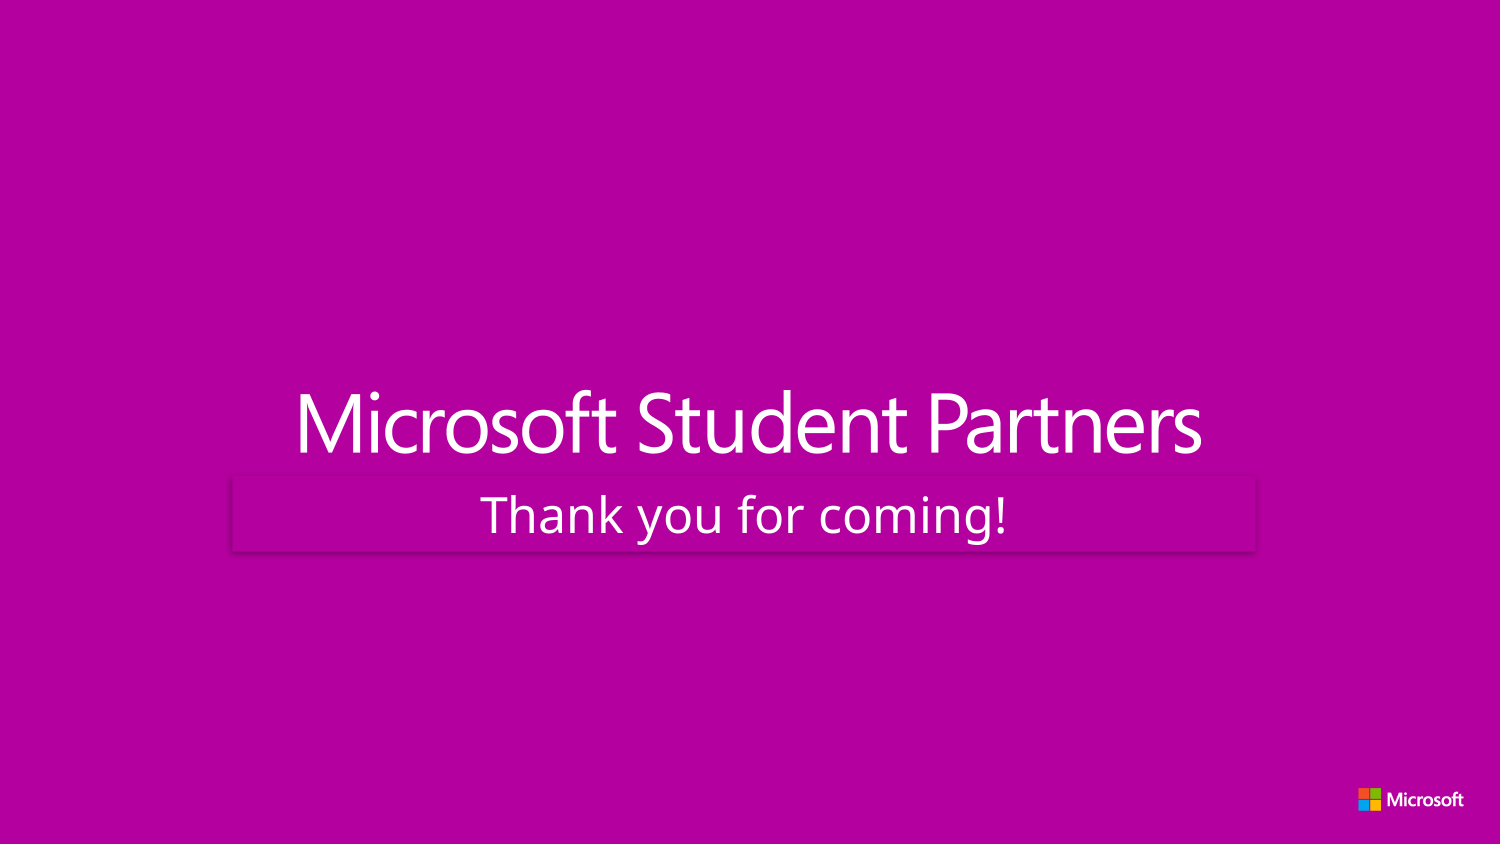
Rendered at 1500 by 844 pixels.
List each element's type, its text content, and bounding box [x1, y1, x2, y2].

text_box Thank you for coming! [232, 475, 1256, 552]
picture [0, 0, 1500, 844]
